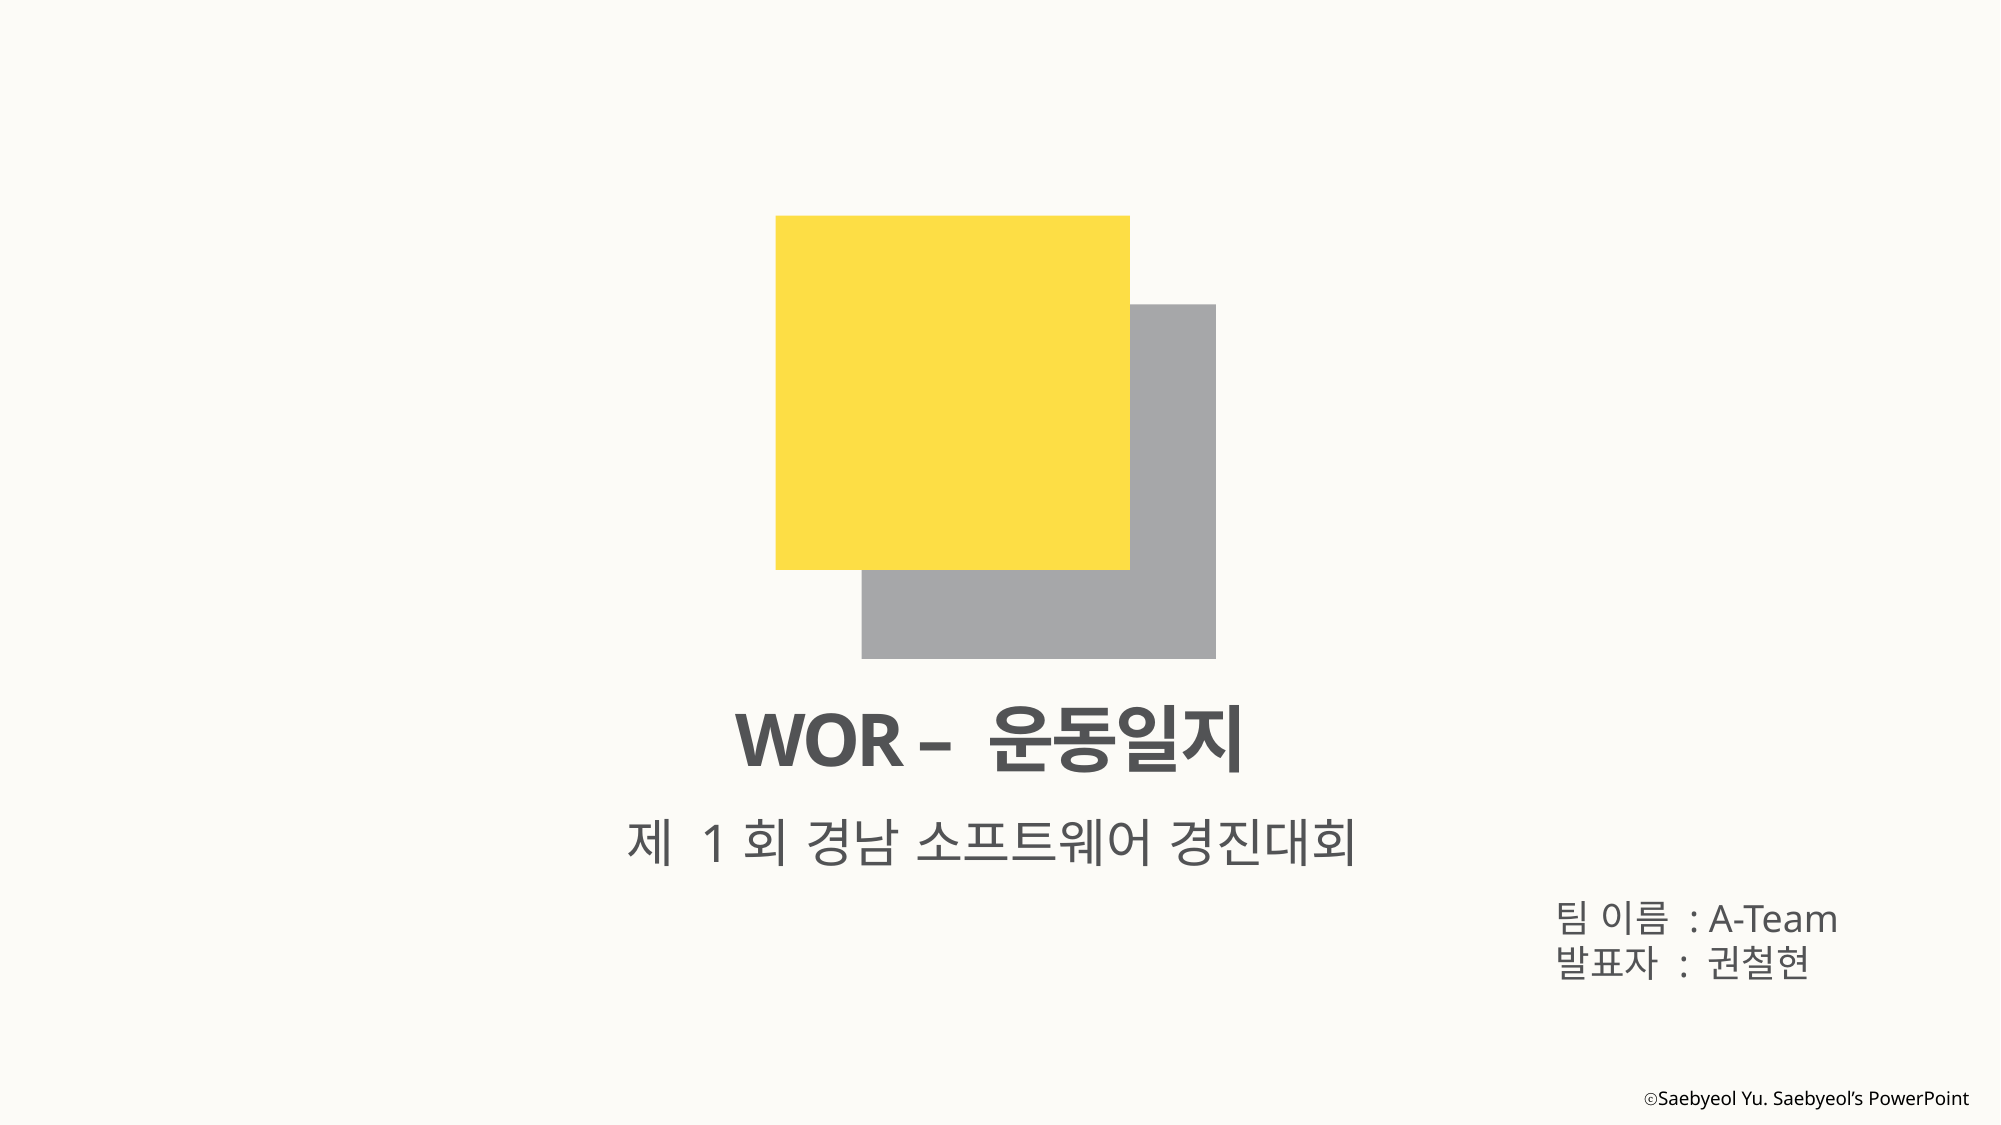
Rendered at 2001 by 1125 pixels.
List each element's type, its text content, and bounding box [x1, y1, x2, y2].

text_box [861, 303, 1217, 660]
text_box WOR – 운동일지 [431, 685, 1569, 788]
text_box 팀 이름 : A-Team 발표자 : 권철현 [1540, 888, 1854, 993]
text_box 제 1회 경남 소프트웨어 경진대회 [611, 803, 1389, 881]
text_box [775, 215, 1131, 571]
